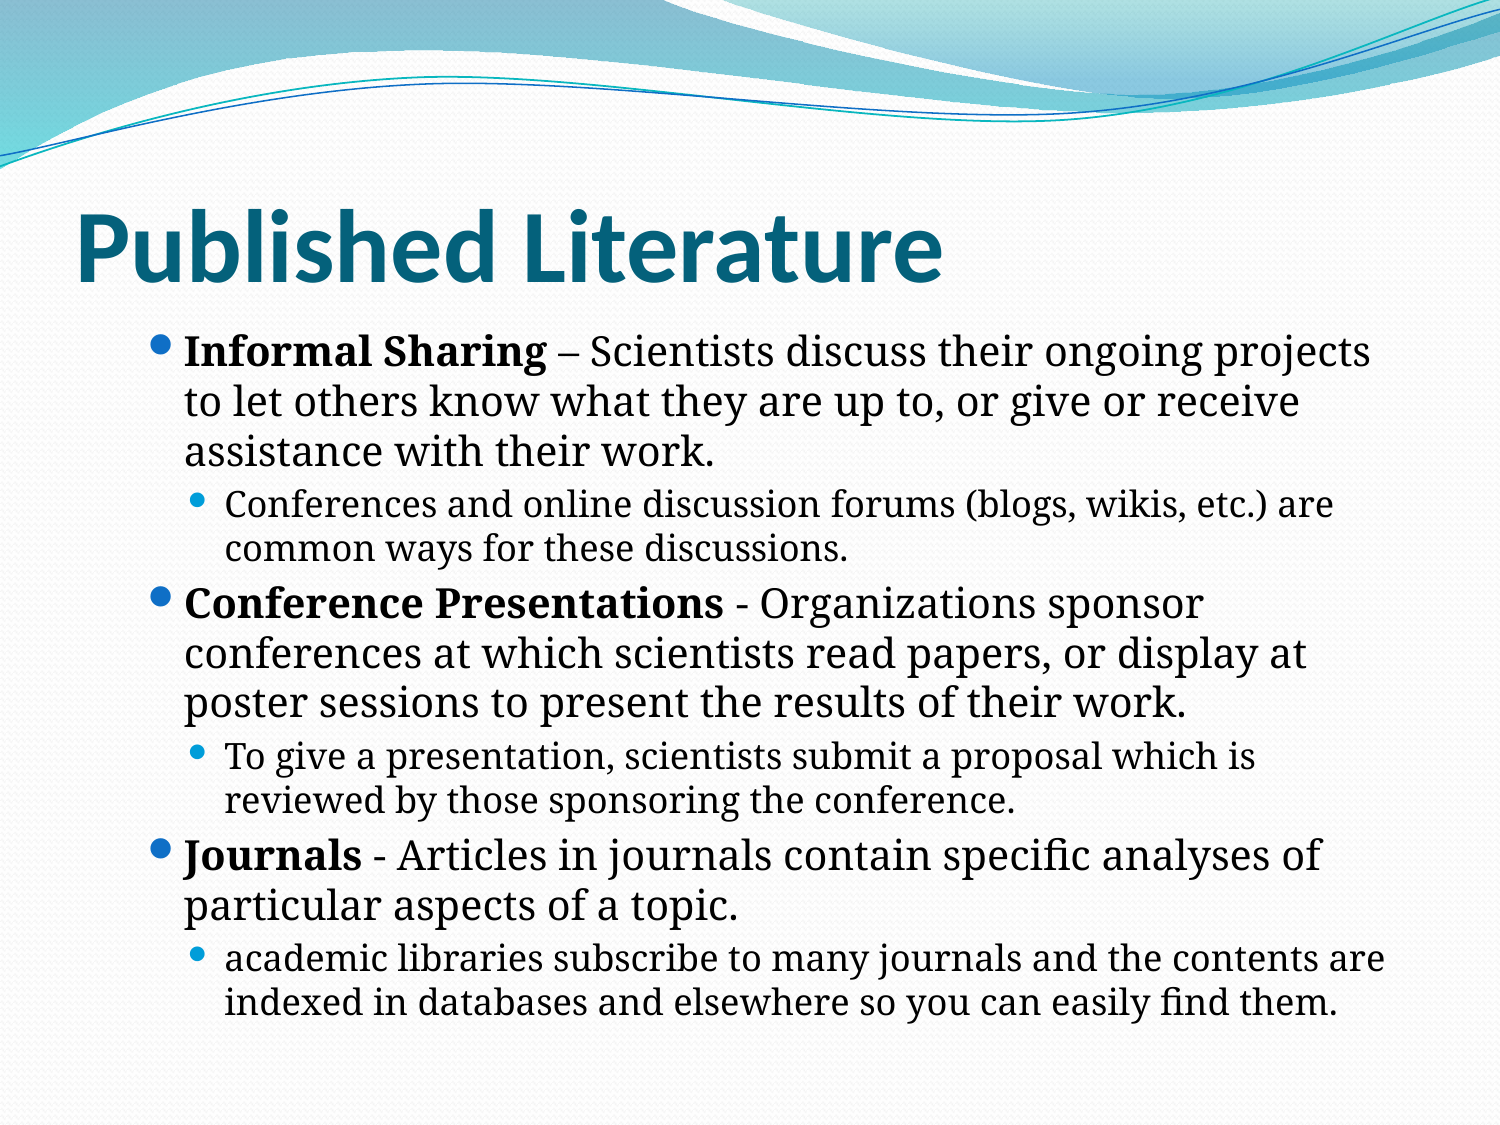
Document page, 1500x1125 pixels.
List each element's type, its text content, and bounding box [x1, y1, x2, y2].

title Published Literature [75, 115, 1425, 303]
list Informal Sharing – Scientists discuss their ongoing projects to let others know what they are up to, or give or receive assistance with their work. Conferences and online discussion forums (blogs, wikis, etc.) are common ways for these discussions. Conference Presentations - Organizations sponsor conferences at which scientists read papers, or display at poster sessions to present the results of their work. To give a presentation, scientists submit a proposal which is reviewed by those sponsoring the conference. Journals - Articles in journals contain specific analyses of particular aspects of a topic. academic libraries subscribe to many journals and the contents are indexed in databases and elsewhere so you can easily find them. [75, 317, 1425, 1038]
